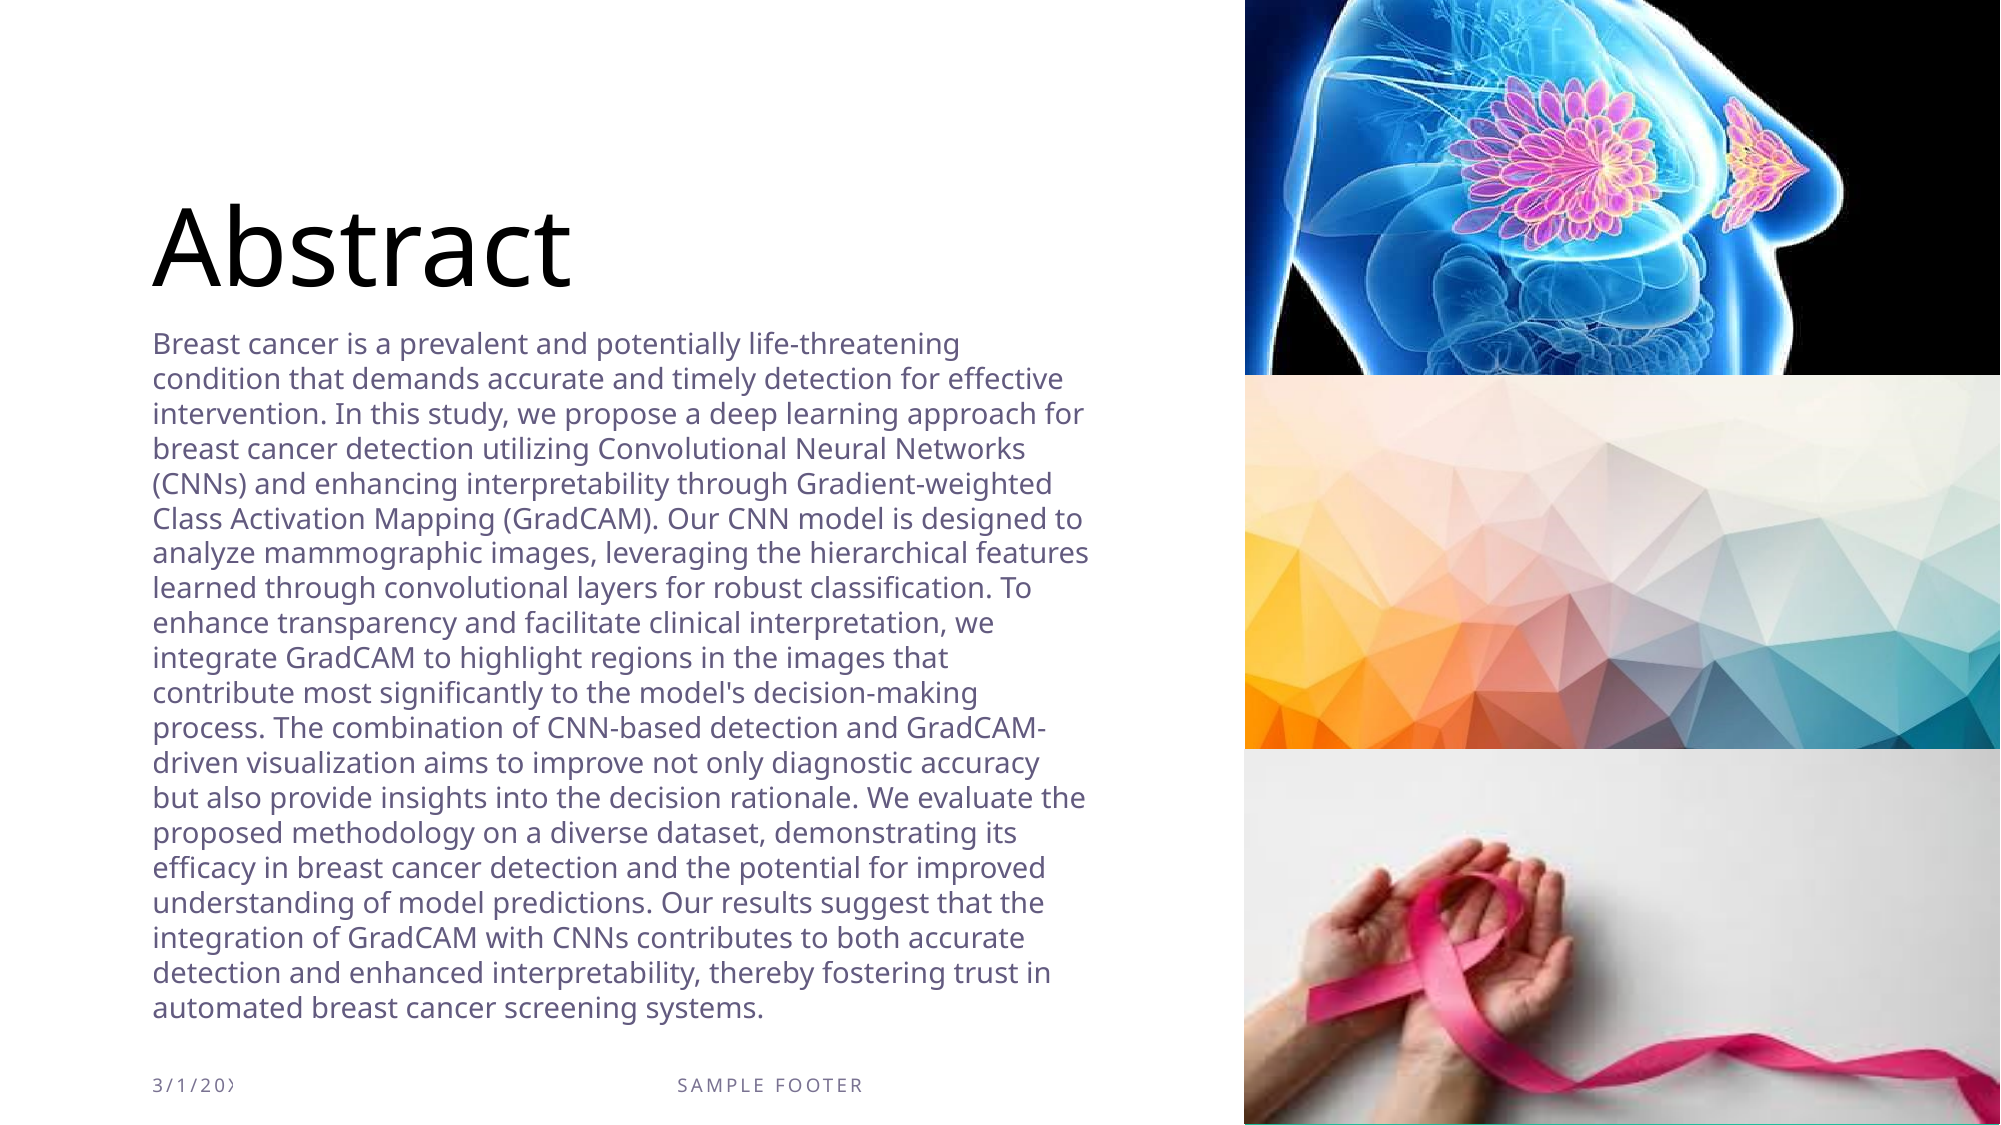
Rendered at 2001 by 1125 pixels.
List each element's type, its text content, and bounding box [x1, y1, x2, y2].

footer SAMPLE FOOTER TEXT [662, 1054, 1244, 1115]
list Breast cancer is a prevalent and potentially life-threatening condition that demands accurate and timely detection for effective intervention. In this study, we propose a deep learning approach for breast cancer detection utilizing Convolutional Neural Networks (CNNs) and enhancing interpretability through Gradient-weighted Class Activation Mapping (GradCAM). Our CNN model is designed to analyze mammographic images, leveraging the hierarchical features learned through convolutional layers for robust classification. To enhance transparency and facilitate clinical interpretation, we integrate GradCAM to highlight regions in the images that contribute most significantly to the model's decision-making process. The combination of CNN-based detection and GradCAM-driven visualization aims to improve not only diagnostic accuracy but also provide insights into the decision rationale. We evaluate the proposed methodology on a diverse dataset, demonstrating its efficacy in breast cancer detection and the potential for improved understanding of model predictions. Our results suggest that the integration of GradCAM with CNNs contributes to both accurate detection and enhanced interpretability, thereby fostering trust in automated breast cancer screening systems. [137, 317, 1108, 1045]
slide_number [137, 1054, 588, 1115]
picture [1244, 0, 2000, 1125]
title Abstract [137, 0, 1108, 317]
